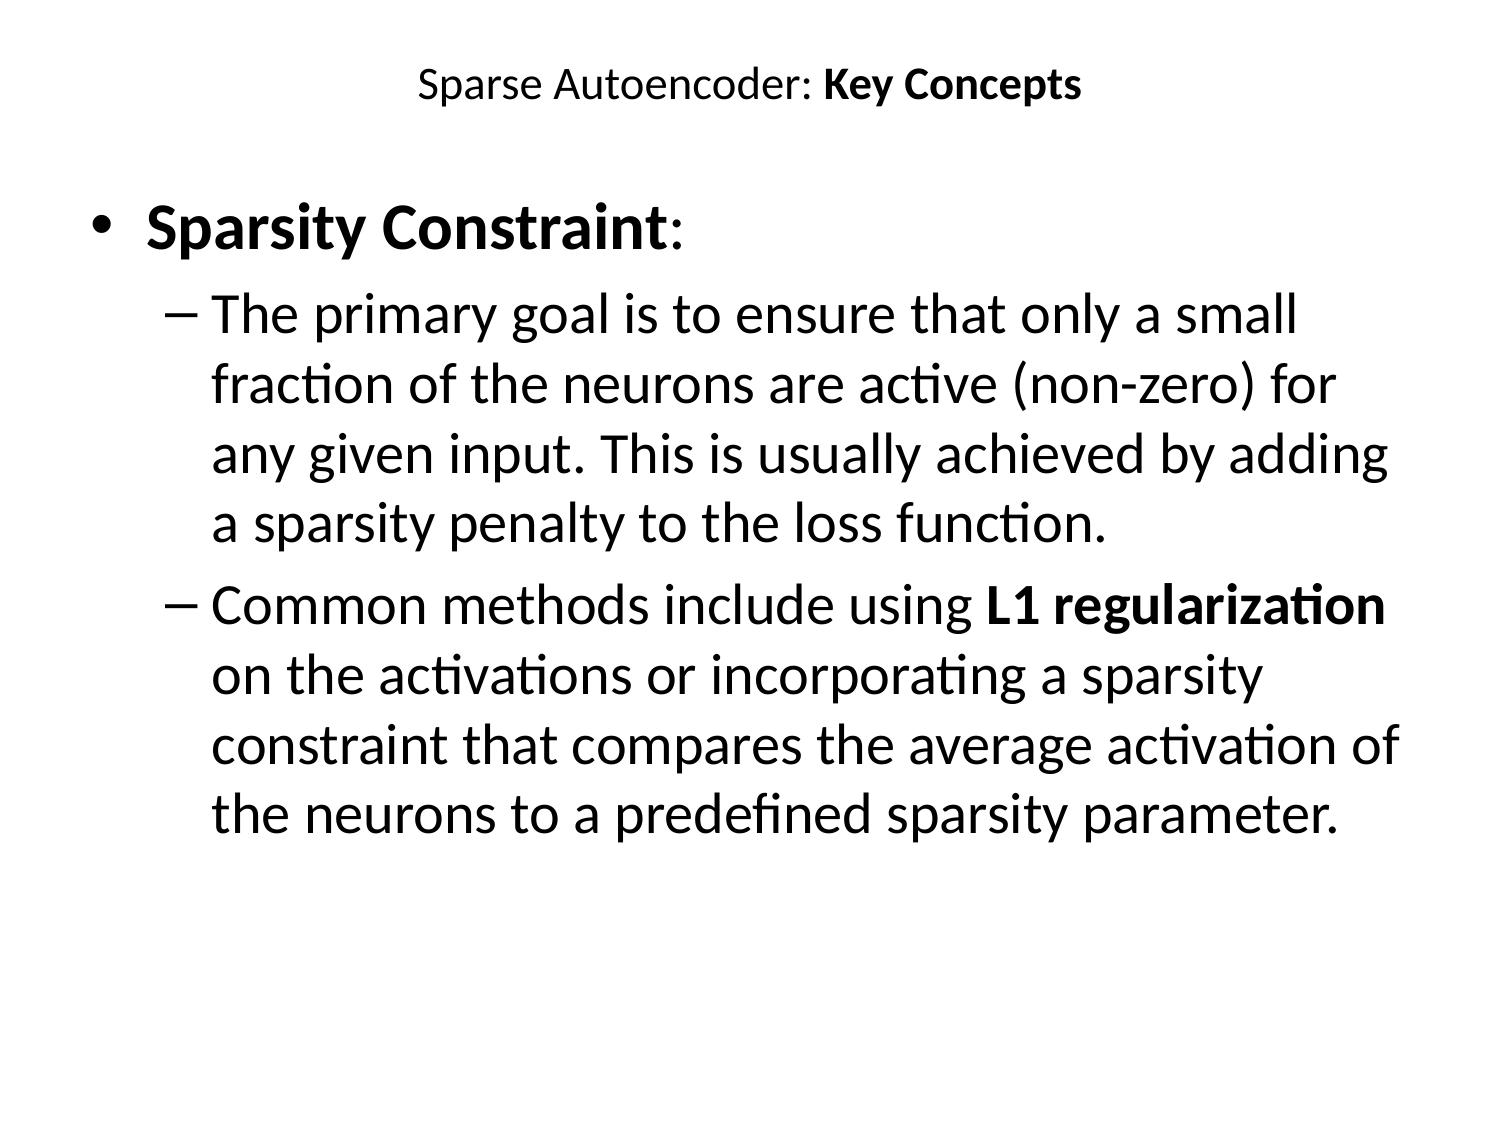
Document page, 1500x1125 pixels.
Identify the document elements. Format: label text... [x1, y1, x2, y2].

title Sparse Autoencoder: Key Concepts [75, 45, 1425, 118]
list Sparsity Constraint: The primary goal is to ensure that only a small fraction of the neurons are active (non-zero) for any given input. This is usually achieved by adding a sparsity penalty to the loss function. Common methods include using L1 regularization on the activations or incorporating a sparsity constraint that compares the average activation of the neurons to a predefined sparsity parameter. [75, 175, 1425, 1005]
